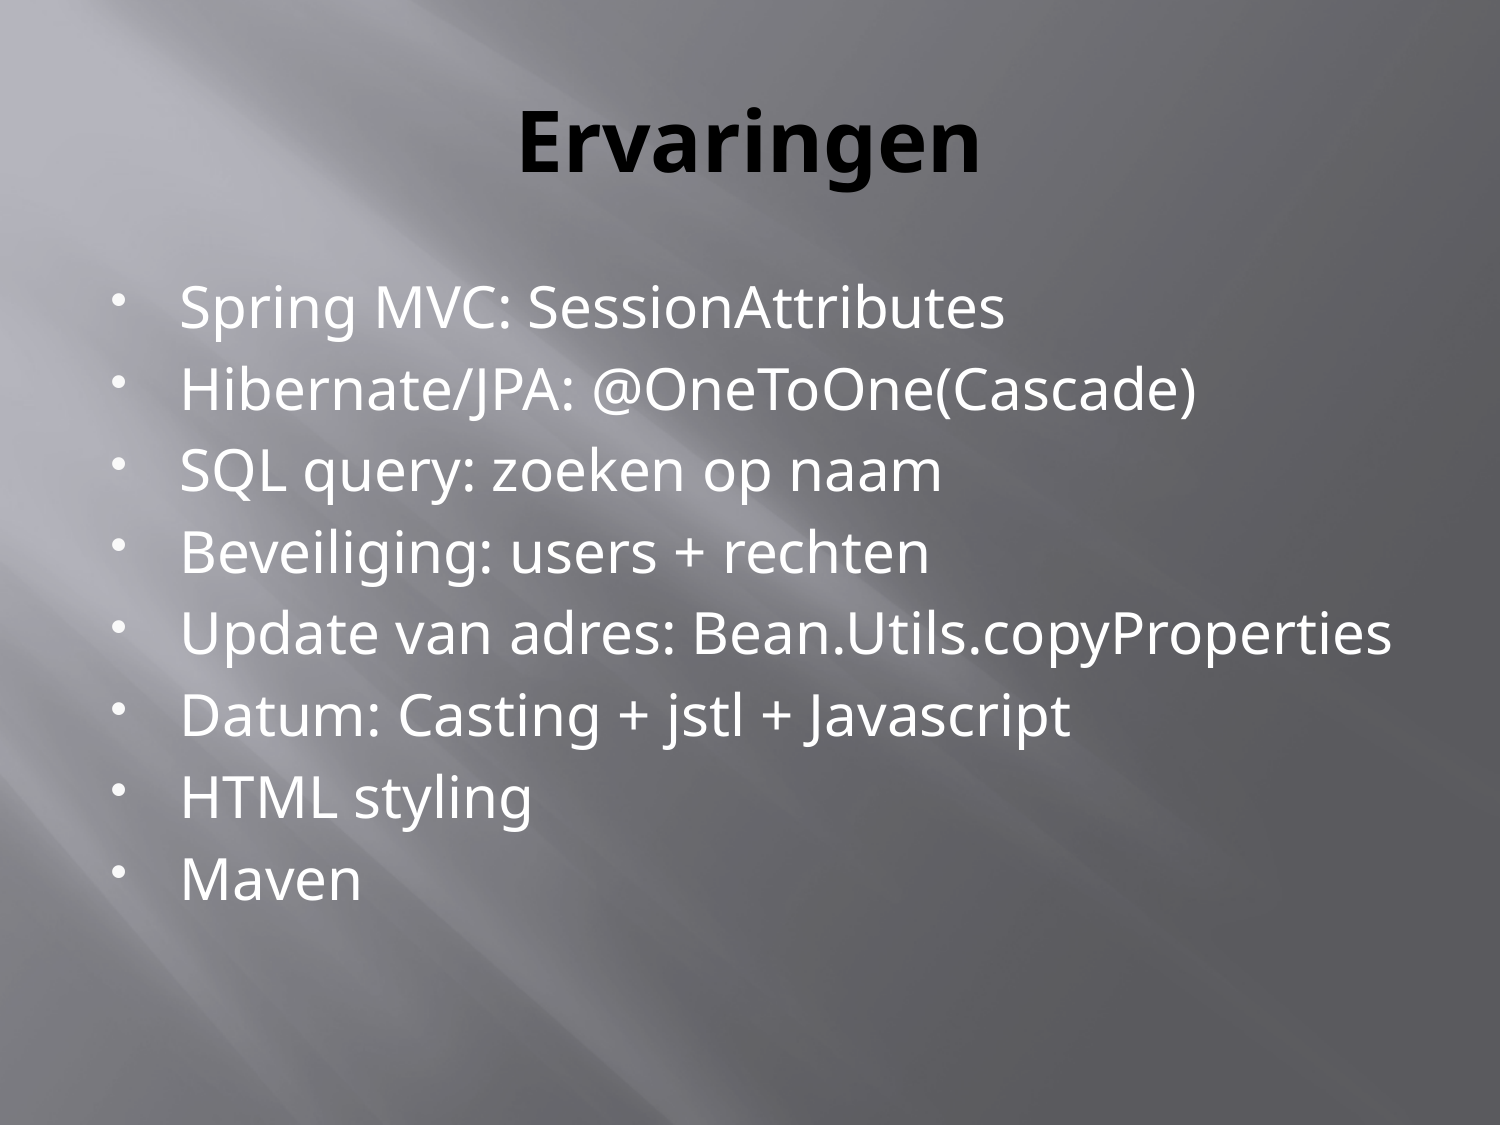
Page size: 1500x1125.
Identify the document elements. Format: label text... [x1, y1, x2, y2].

title Ervaringen [75, 45, 1425, 233]
list Spring MVC: SessionAttributes Hibernate/JPA: @OneToOne(Cascade) SQL query: zoeken op naam Beveiliging: users + rechten Update van adres: Bean.Utils.copyProperties Datum: Casting + jstl + Javascript HTML styling Maven [75, 262, 1425, 1035]
